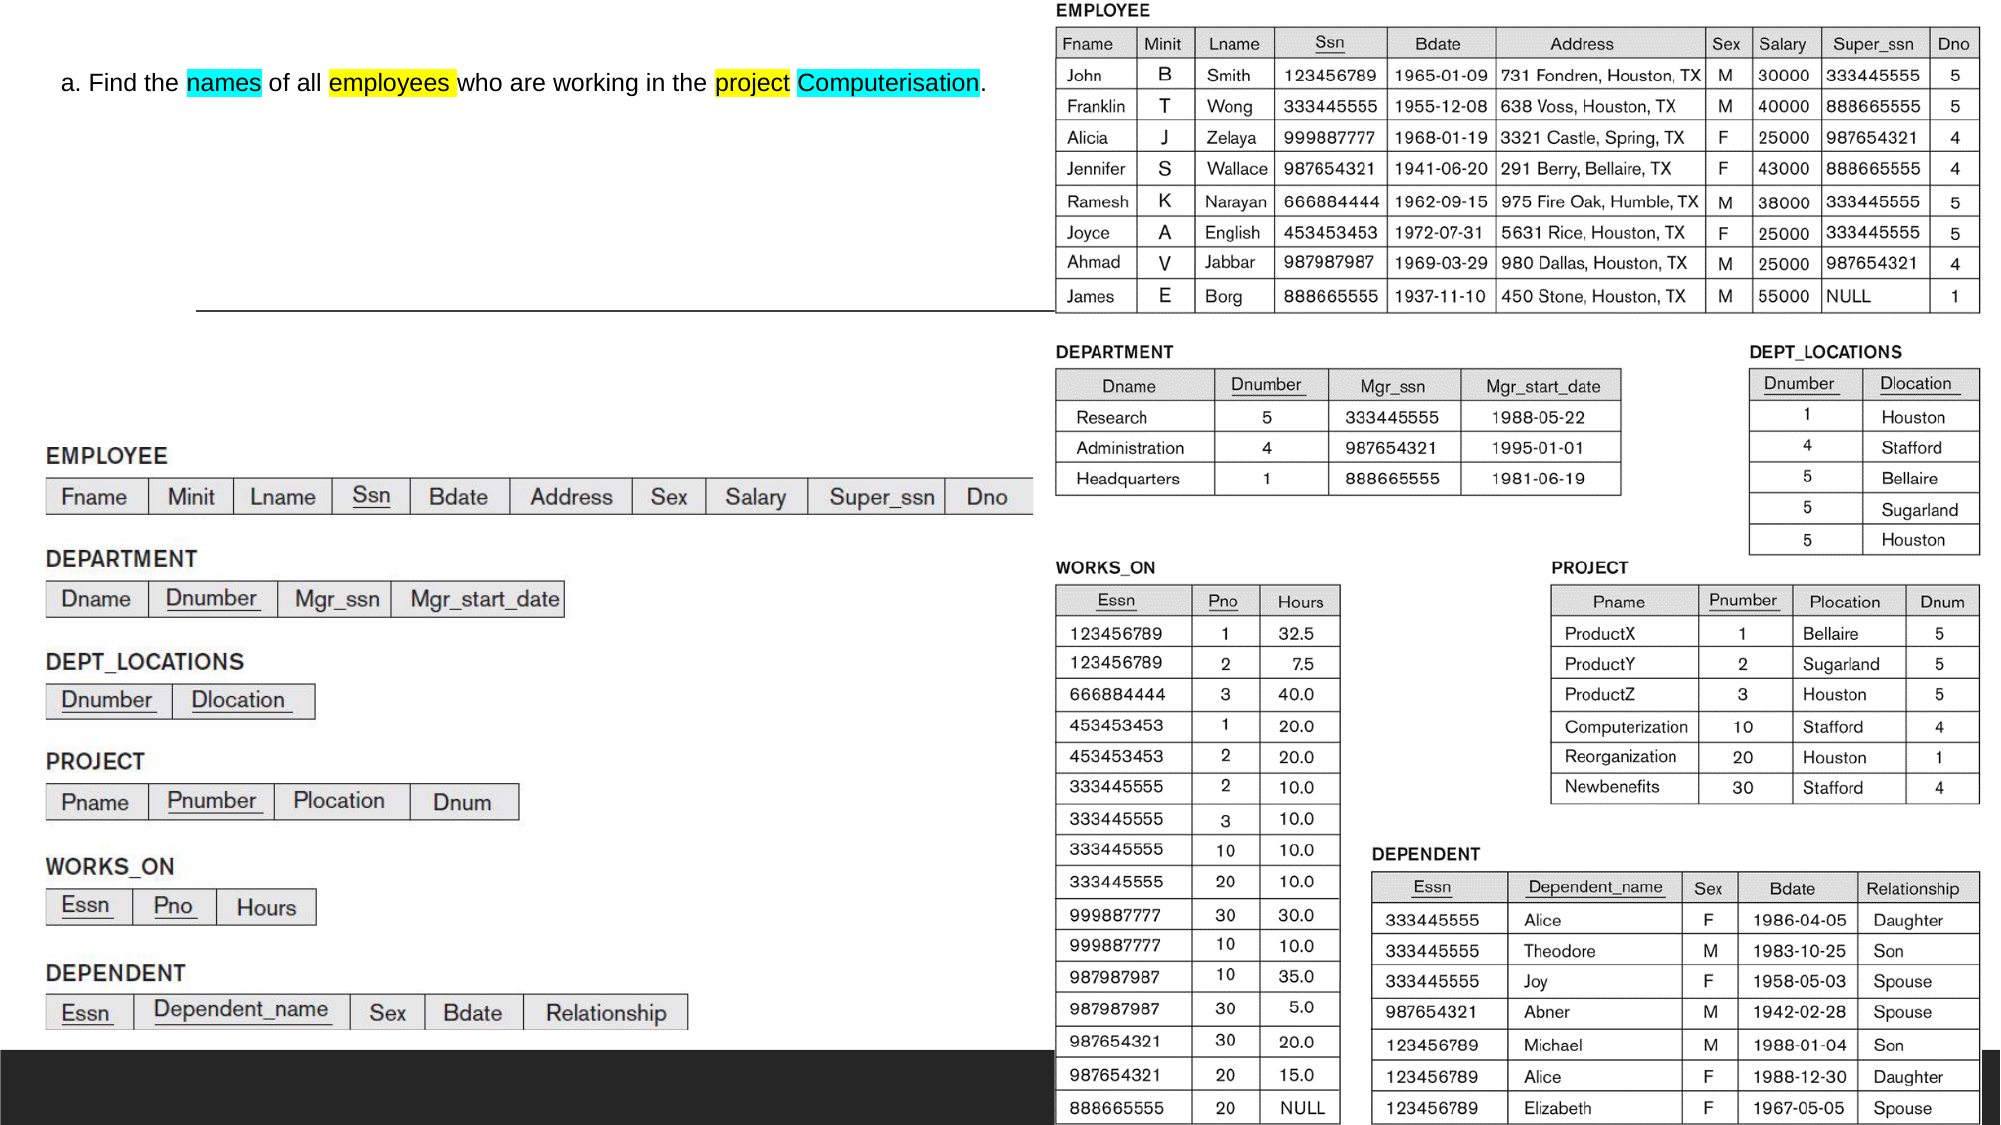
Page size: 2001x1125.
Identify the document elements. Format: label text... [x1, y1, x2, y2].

list a. Find the names of all employees who are working in the project Computerisation. [45, 56, 1026, 381]
picture [1053, 0, 1983, 1125]
picture [45, 447, 1034, 1030]
